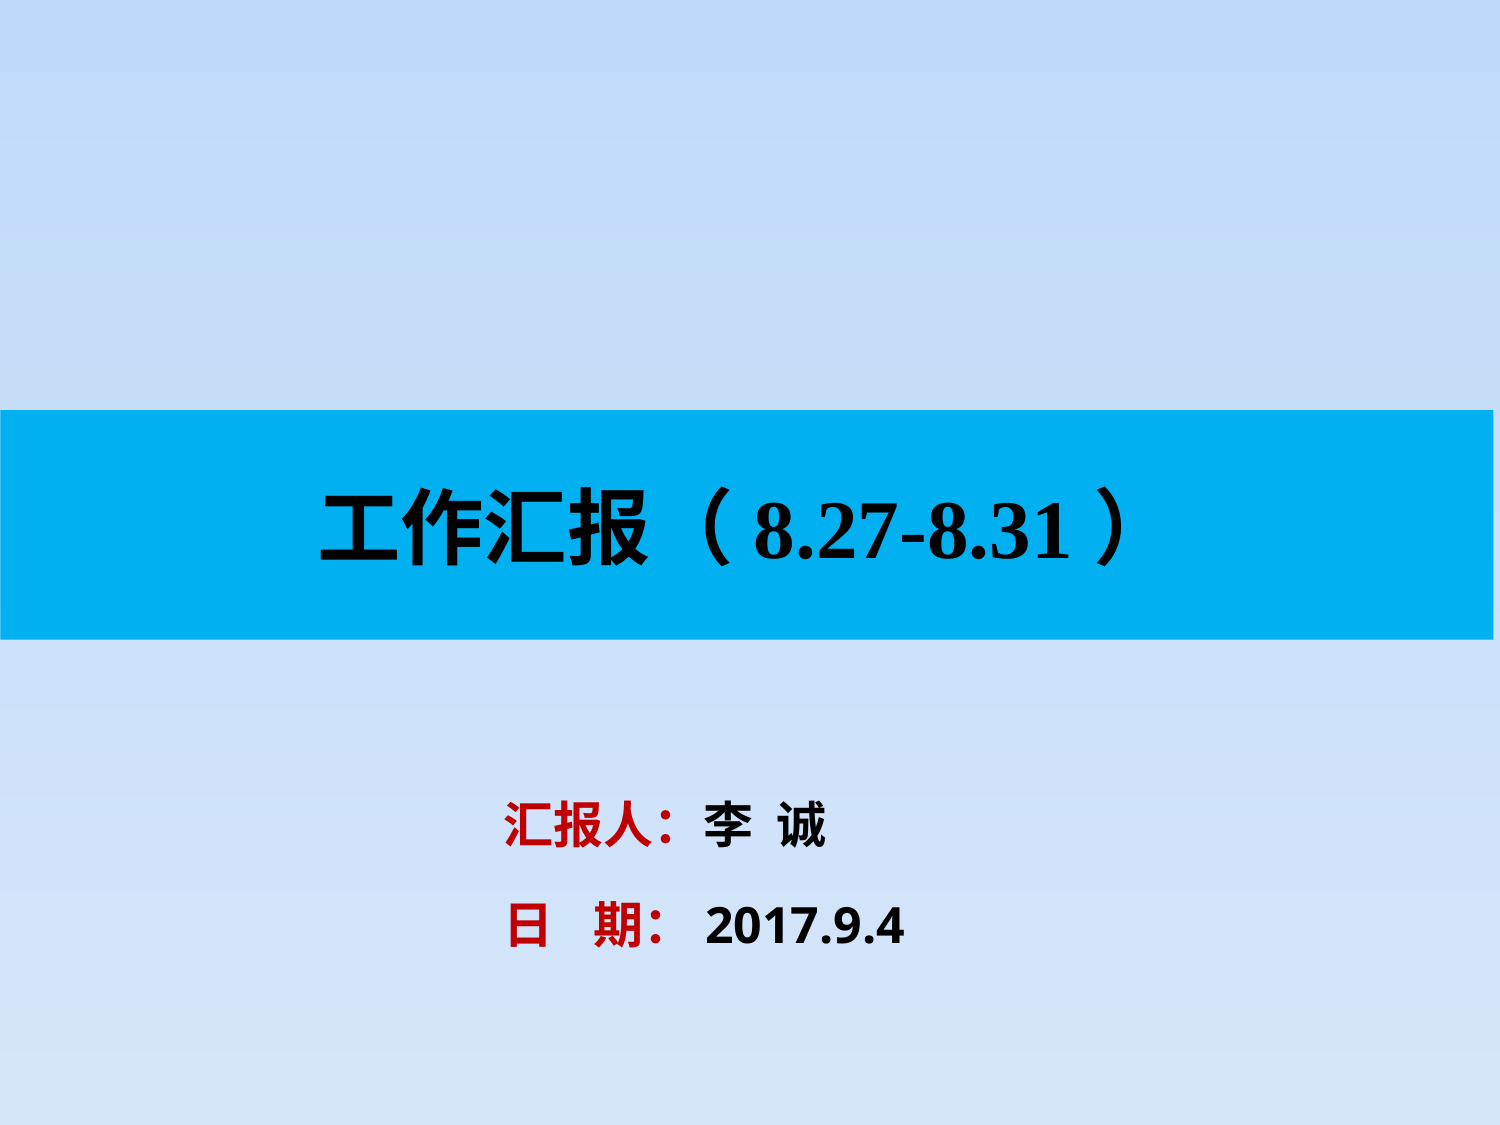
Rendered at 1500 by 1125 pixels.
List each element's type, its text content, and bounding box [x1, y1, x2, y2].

text_box 日 期：2017.9.4 [489, 886, 960, 961]
text_box 工作汇报（8.27-8.31） [0, 410, 1494, 640]
text_box 汇报人：李 诚 [489, 786, 960, 861]
